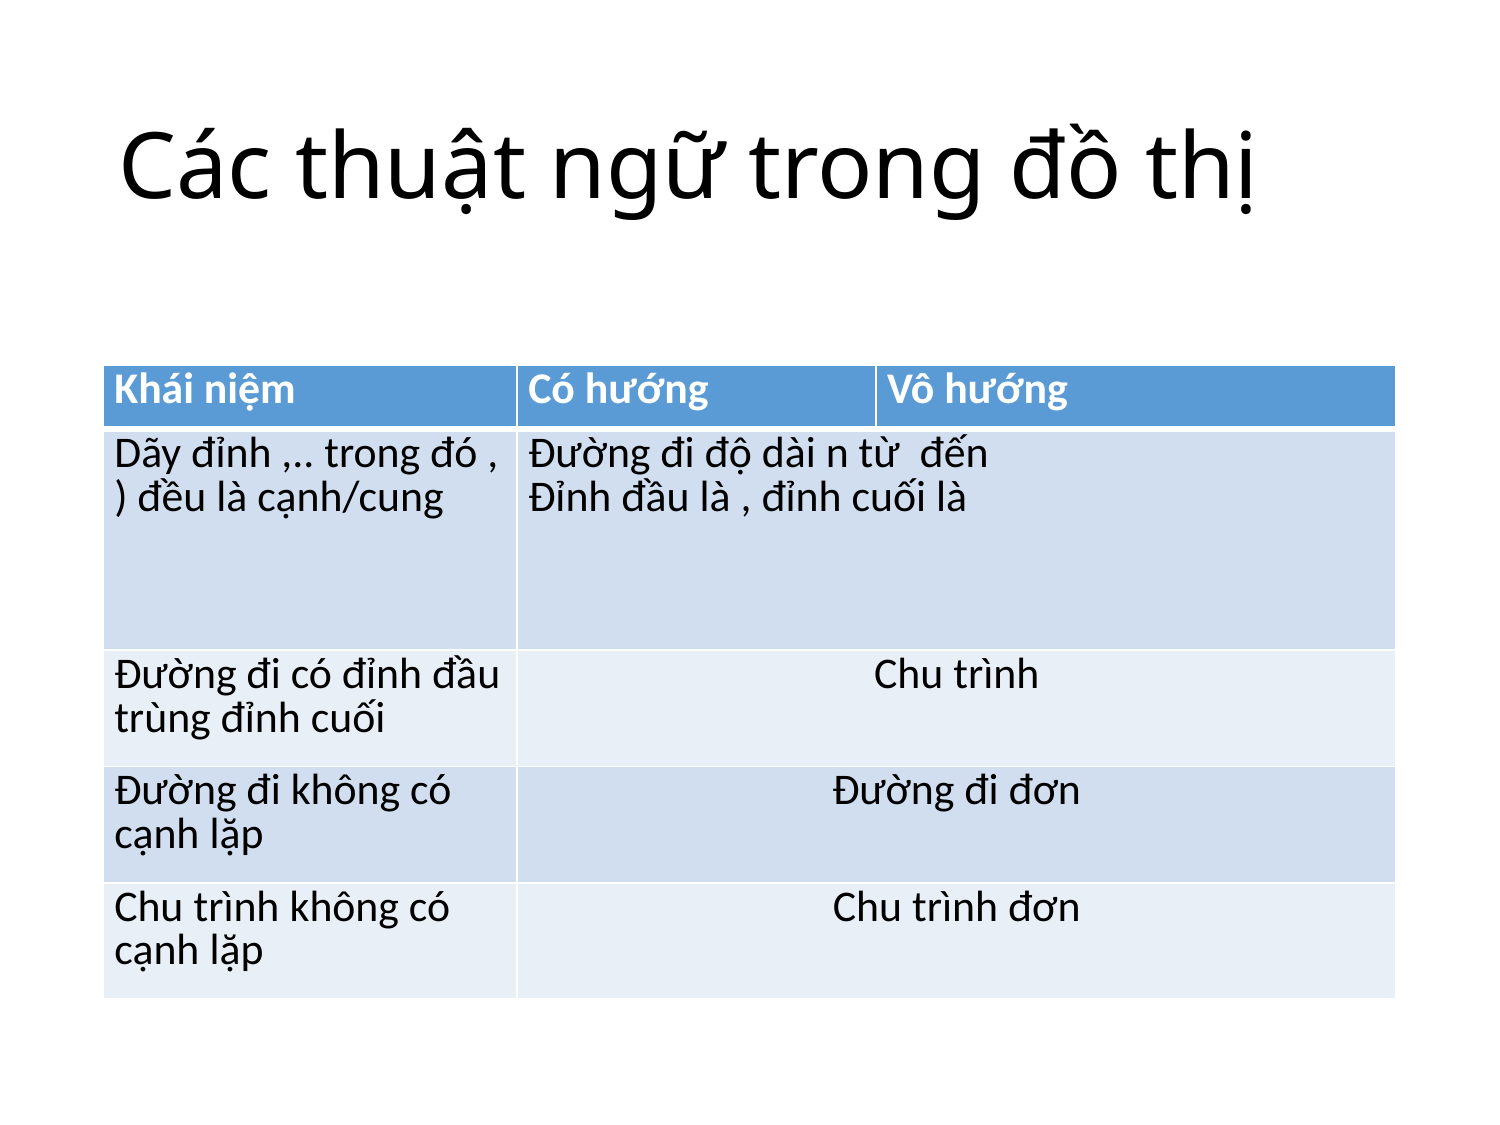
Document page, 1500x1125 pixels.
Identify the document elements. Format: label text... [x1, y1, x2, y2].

title Các thuật ngữ trong đồ thị [103, 59, 1397, 278]
